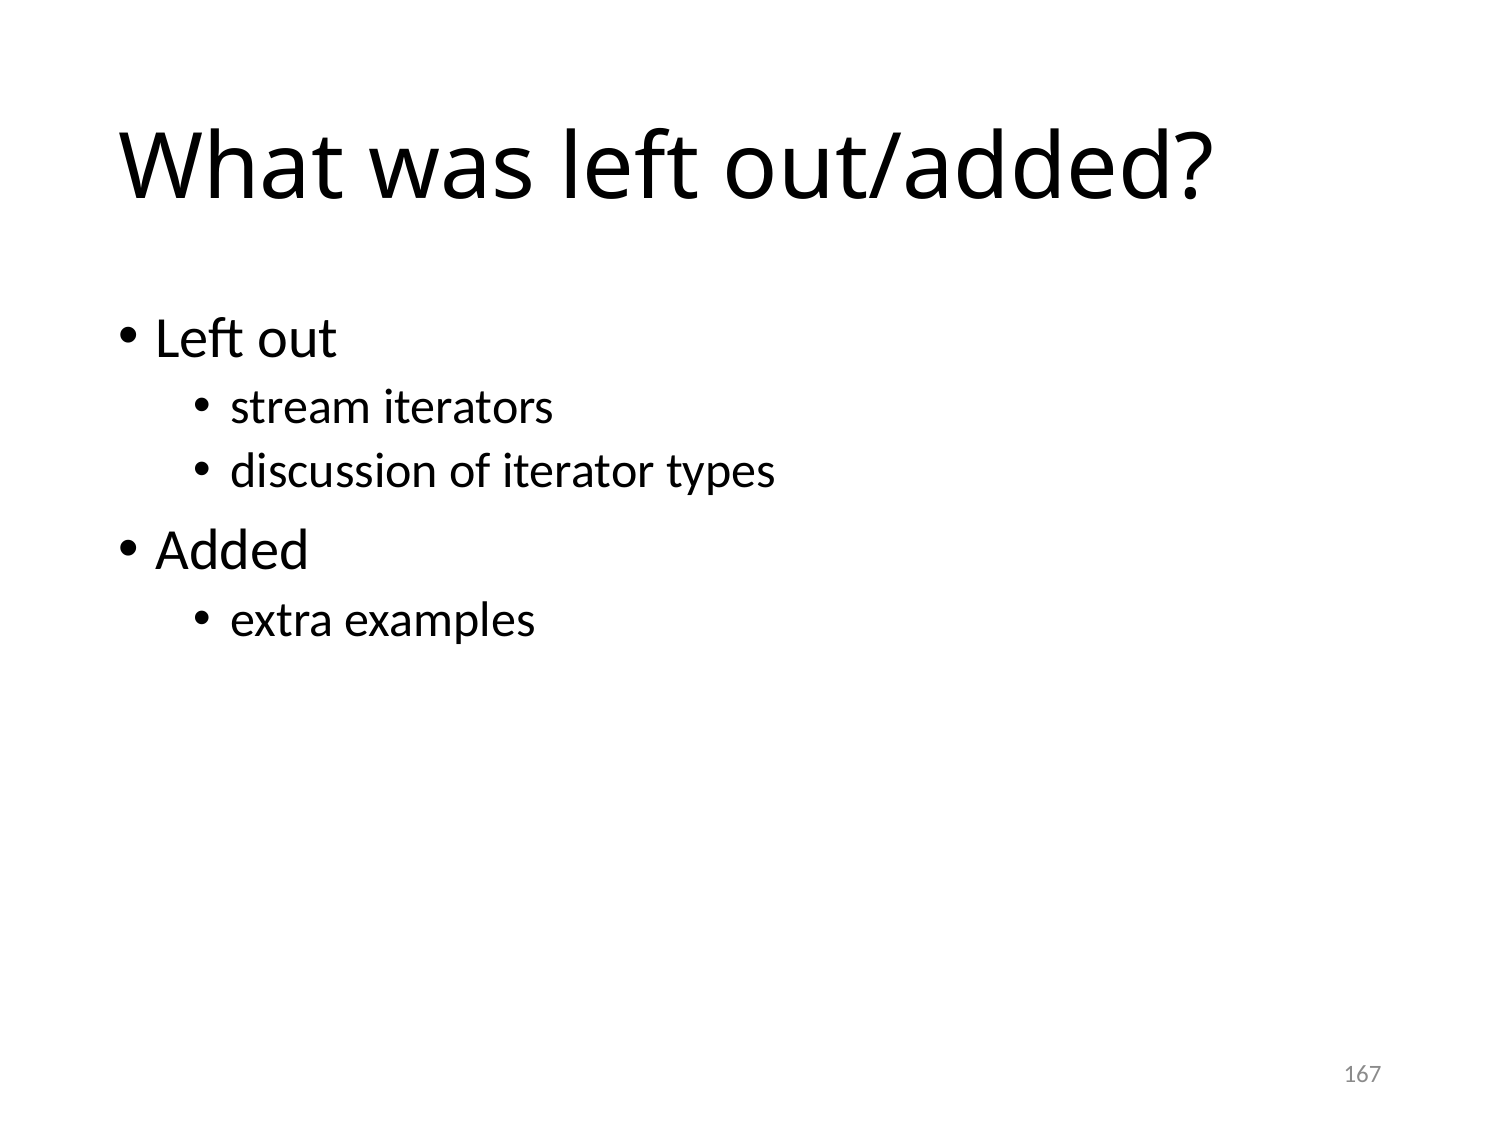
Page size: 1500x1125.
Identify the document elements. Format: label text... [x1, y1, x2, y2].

slide_number 167 [1059, 1042, 1397, 1103]
title What was left out/added? [103, 59, 1397, 278]
list Left out stream iterators discussion of iterator types Added extra examples [103, 299, 1397, 1014]
